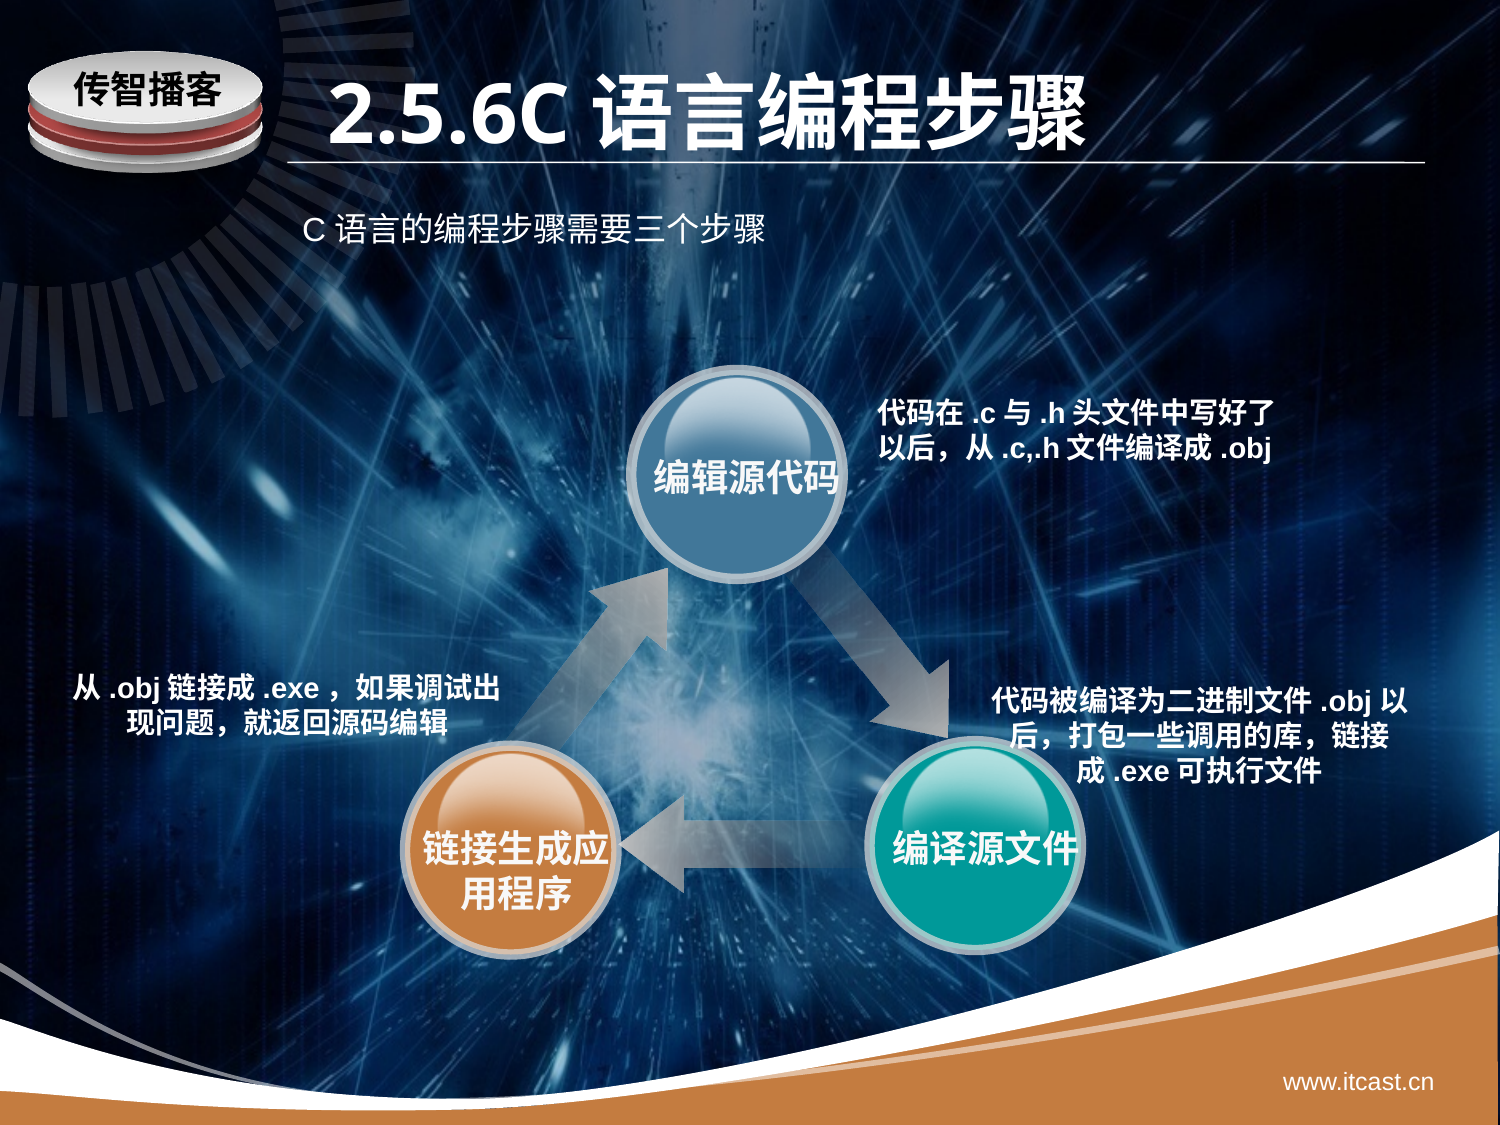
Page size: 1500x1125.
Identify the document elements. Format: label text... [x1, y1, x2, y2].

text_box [404, 738, 617, 955]
text_box C语言的编程步骤需要三个步骤 [287, 196, 1325, 256]
text_box [625, 795, 864, 893]
picture [0, 972, 234, 1080]
text_box 编译源文件 [1087, 817, 1095, 878]
text_box 从.obj链接成.exe，如果调试出现问题，就返回源码编辑 [50, 662, 525, 748]
text_box 编辑源代码 [848, 446, 857, 507]
text_box 代码在.c与.h头文件中写好了以后，从.c,.h文件编译成.obj [862, 387, 1304, 473]
text_box [795, 572, 949, 732]
picture [0, 0, 1500, 1098]
text_box 代码被编译为二进制文件.obj以后，打包一些调用的库，链接成.exe可执行文件 [962, 674, 1438, 795]
footer www.itcast.cn [974, 1058, 1451, 1104]
text_box [525, 579, 667, 736]
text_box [630, 362, 843, 580]
title 2.5.6C语言编程步骤 [312, 37, 1426, 183]
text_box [869, 733, 1082, 951]
